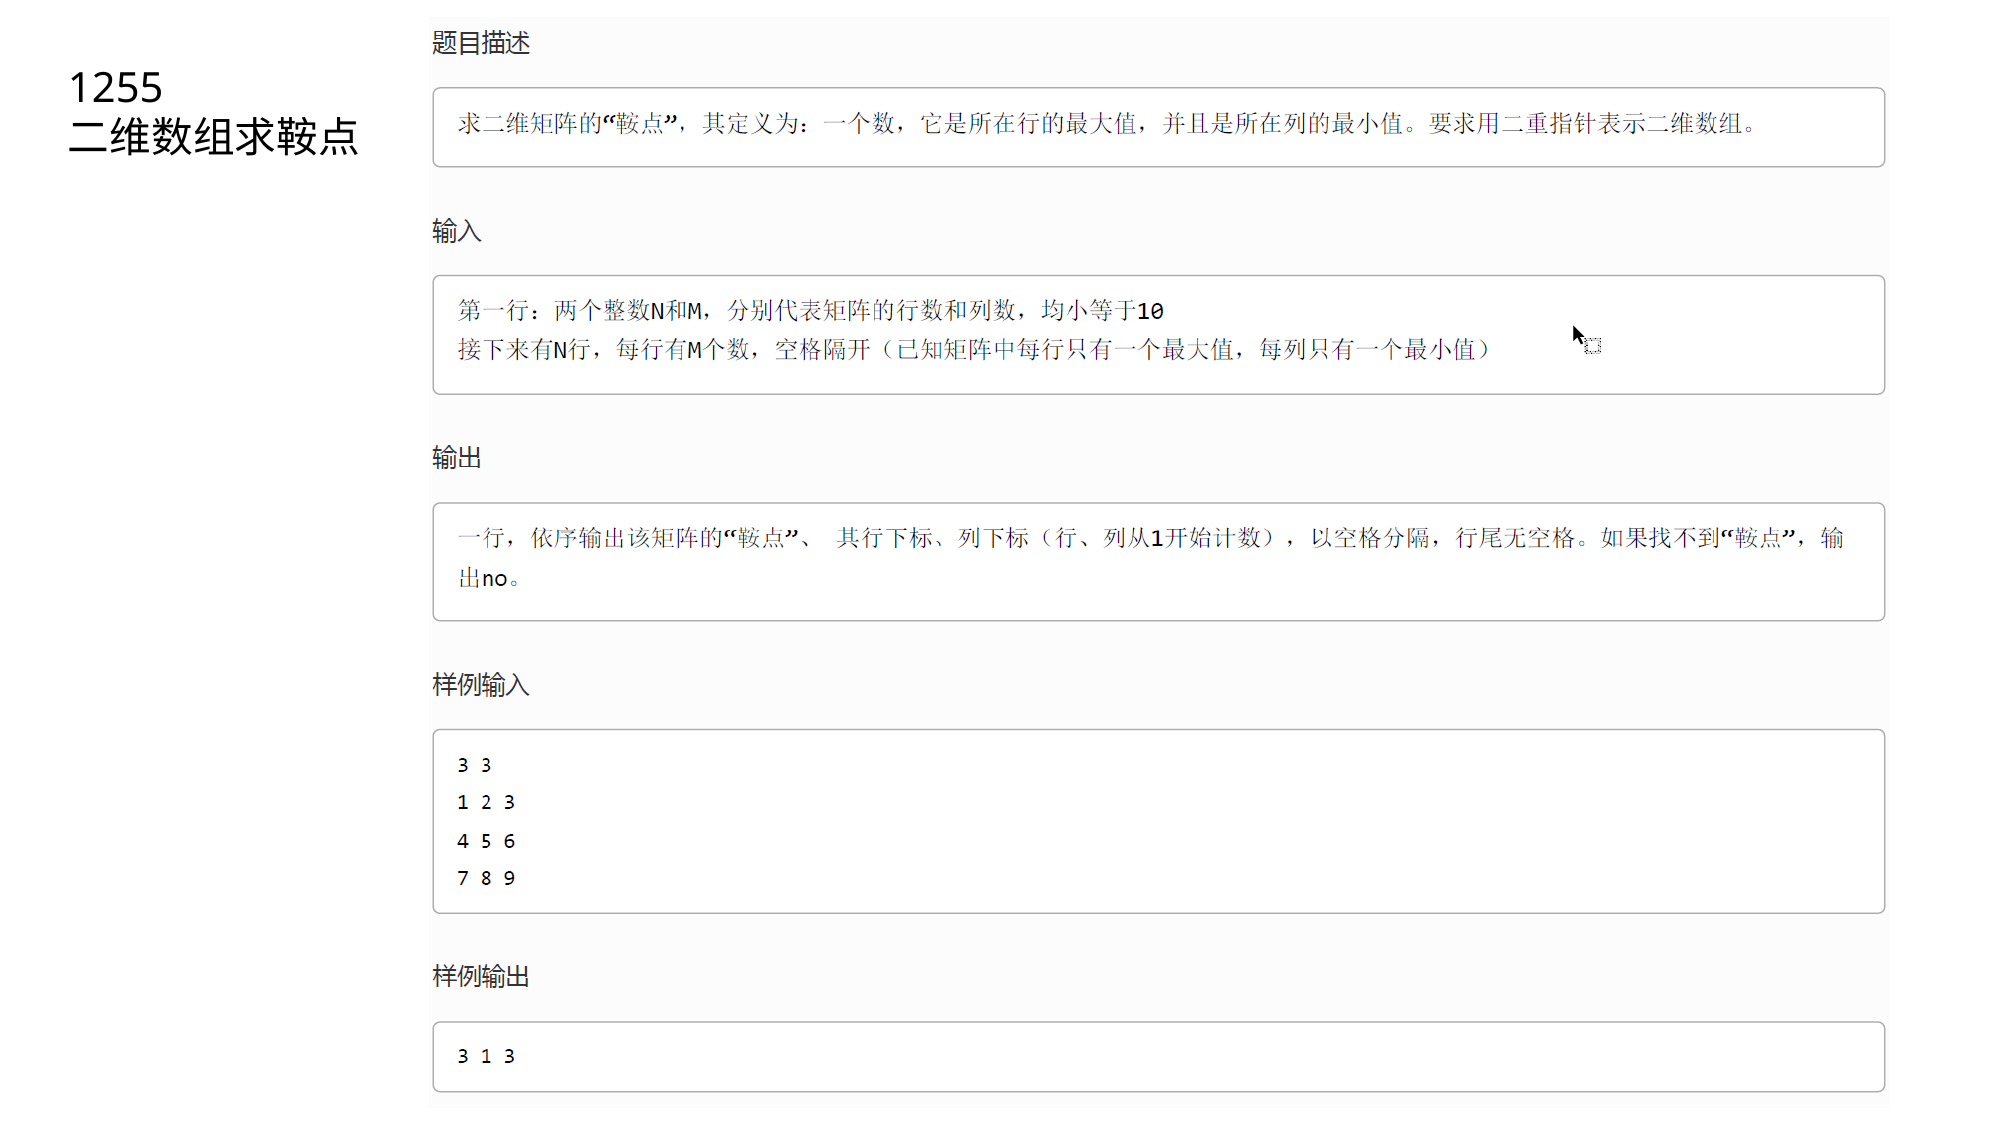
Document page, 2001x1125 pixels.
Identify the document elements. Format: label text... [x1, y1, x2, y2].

text_box 1255 二维数组求鞍点 [53, 53, 390, 168]
picture [423, 17, 1907, 1108]
